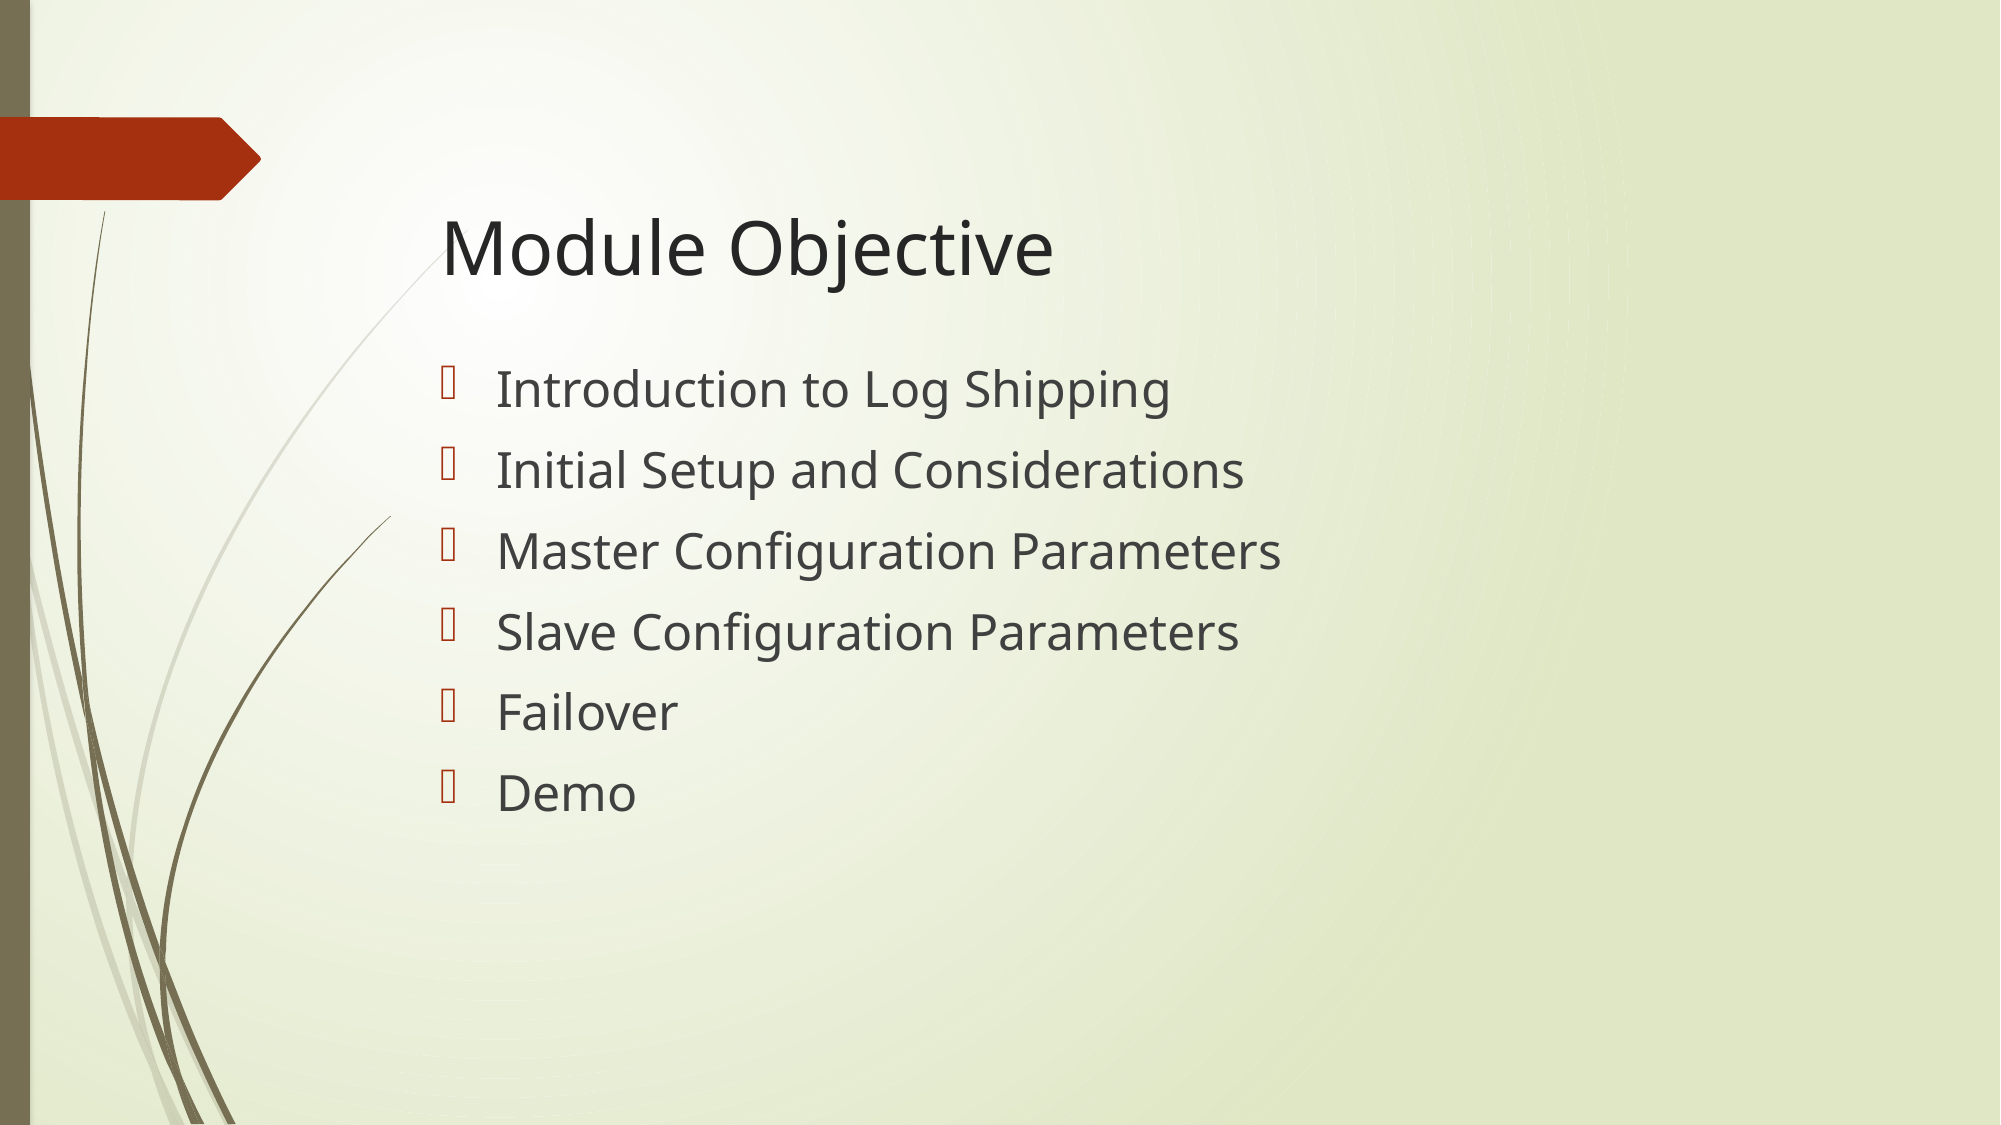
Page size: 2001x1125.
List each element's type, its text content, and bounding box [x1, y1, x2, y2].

list Introduction to Log Shipping Initial Setup and Considerations Master Configuration Parameters Slave Configuration Parameters Failover Demo [424, 350, 1888, 970]
title Module Objective [425, 102, 1888, 313]
